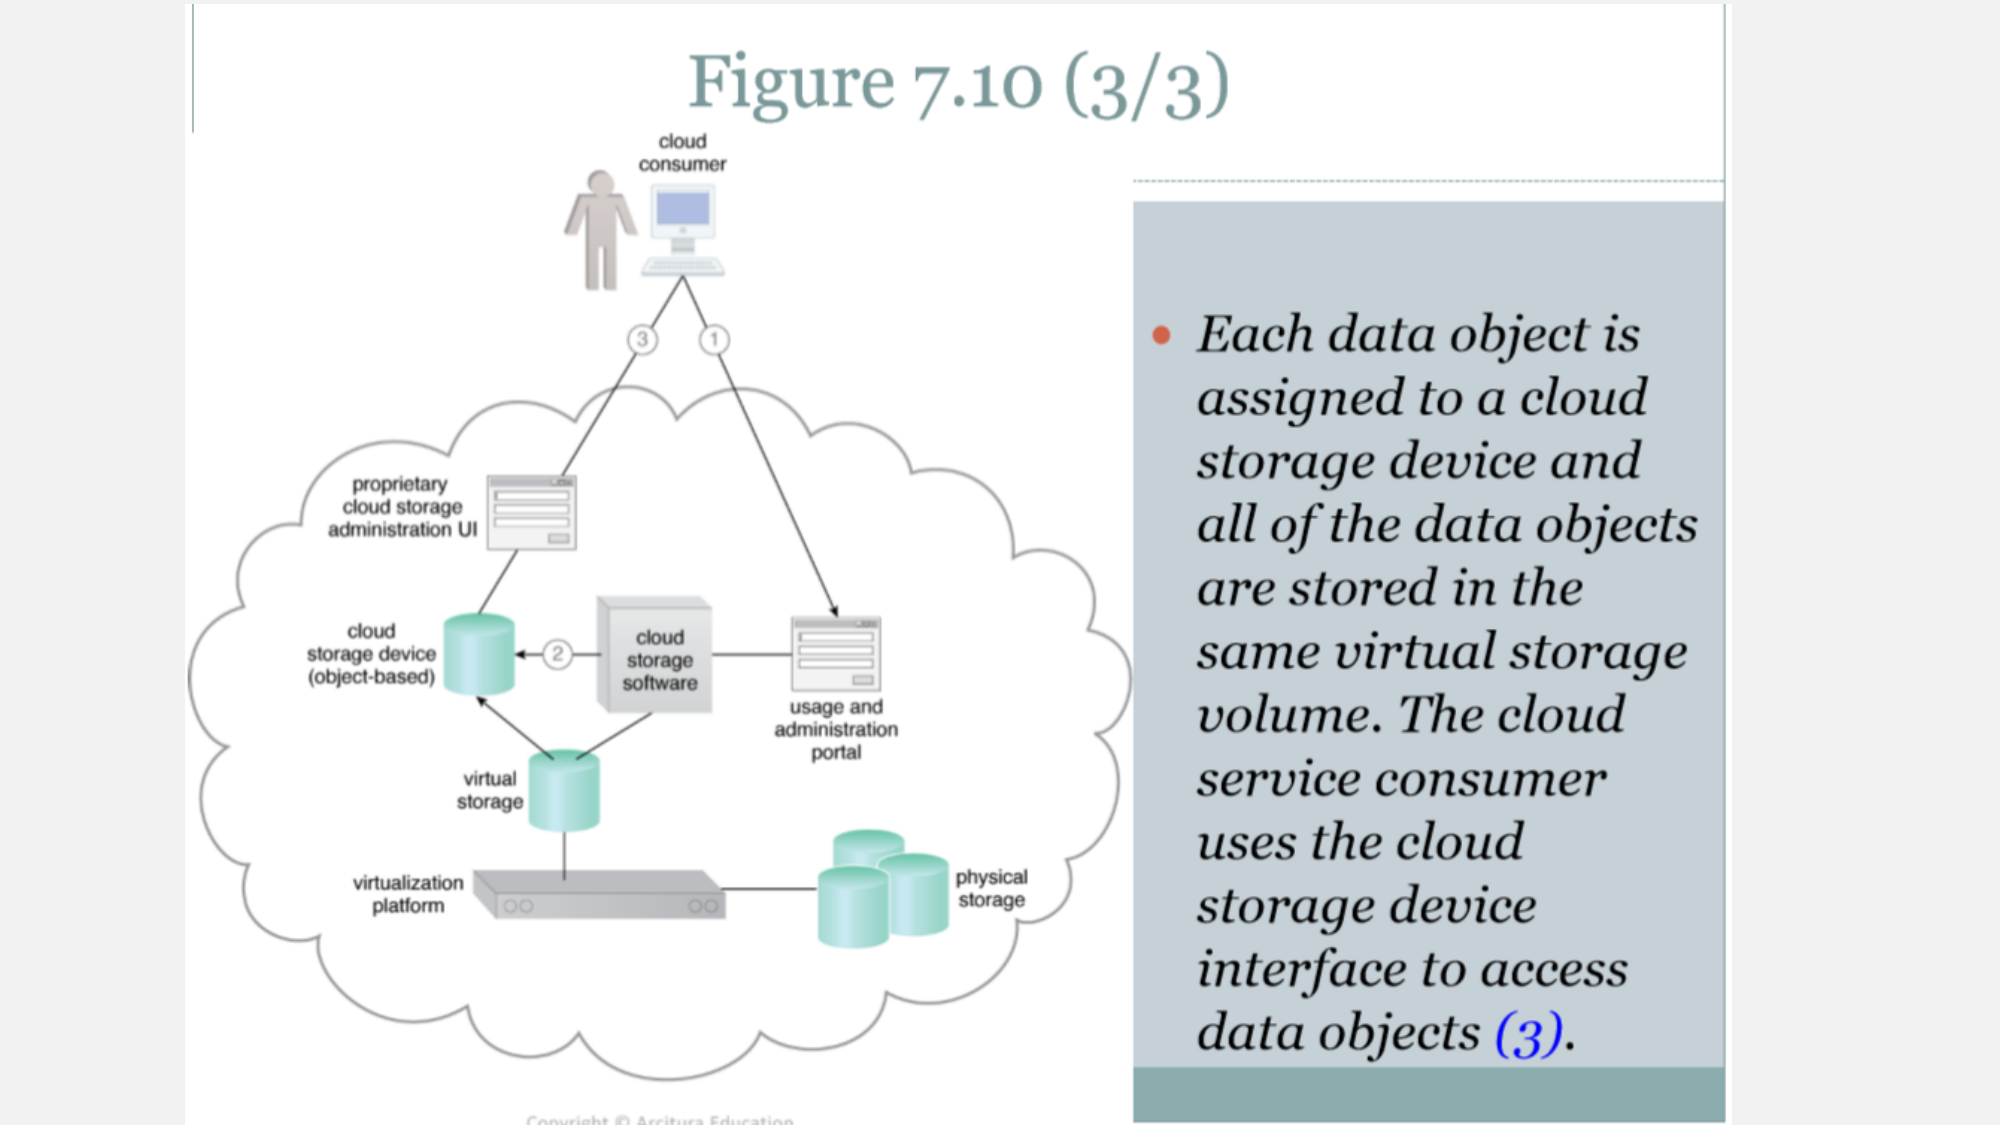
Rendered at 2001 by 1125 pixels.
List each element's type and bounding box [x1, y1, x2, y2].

list [184, 4, 1732, 1125]
